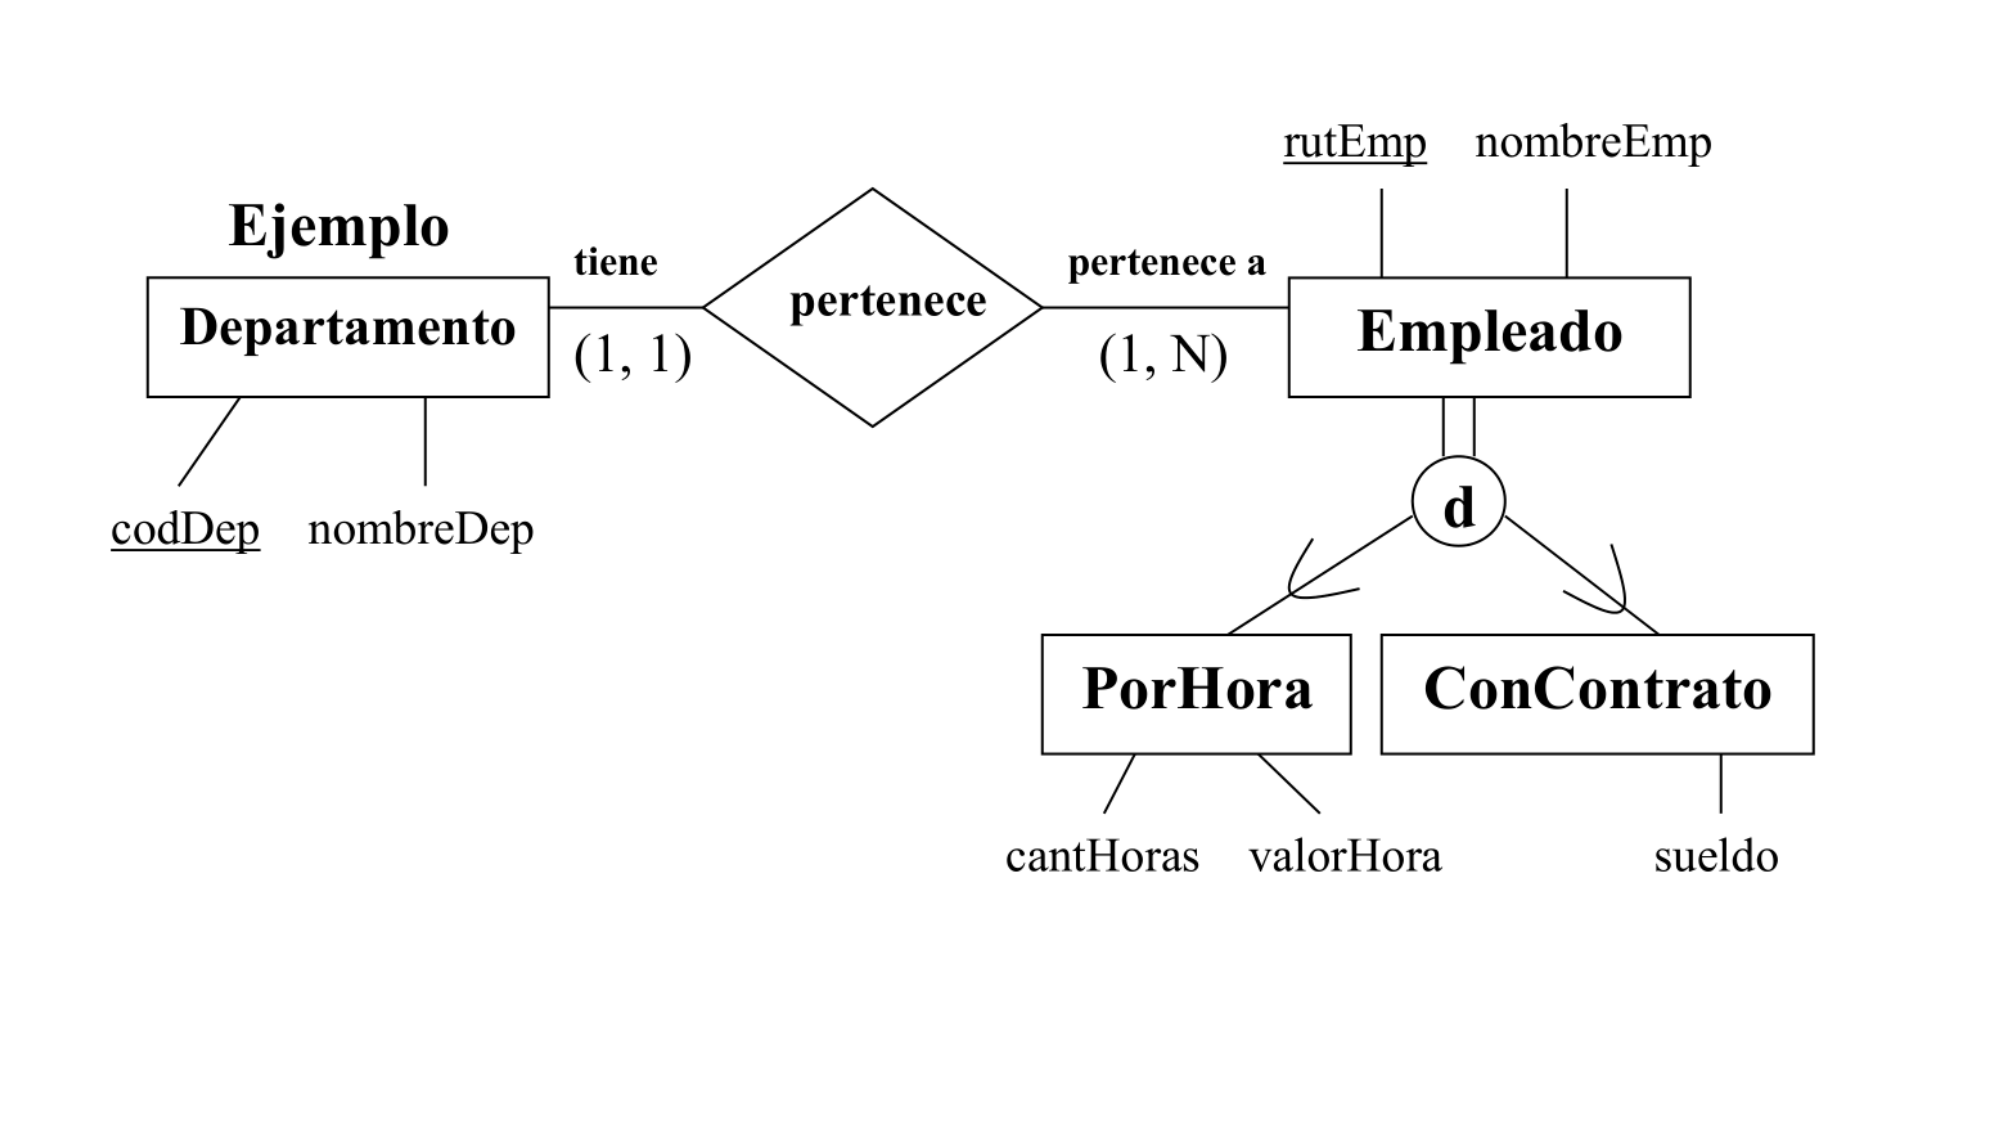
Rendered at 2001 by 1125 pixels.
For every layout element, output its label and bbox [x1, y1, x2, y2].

picture [89, 118, 1841, 900]
